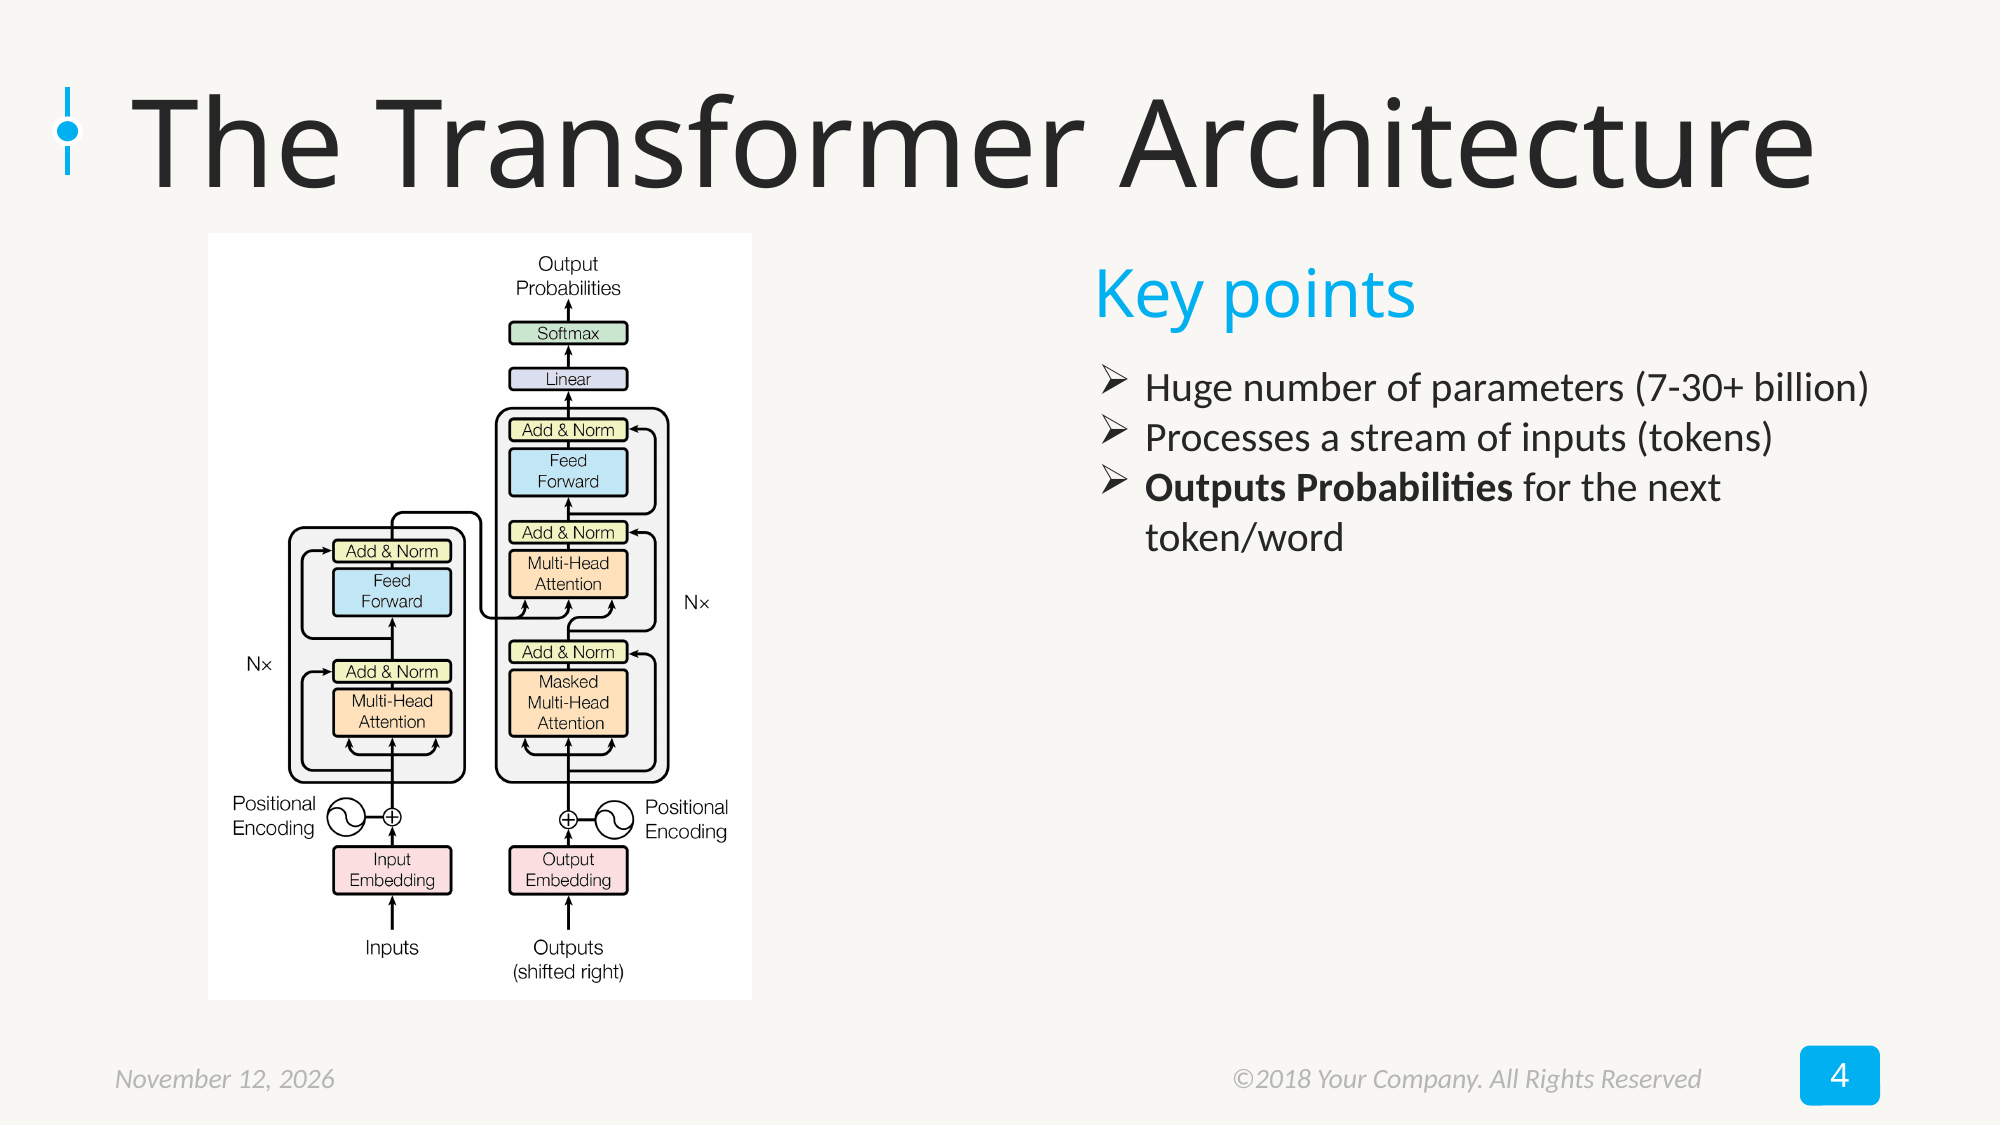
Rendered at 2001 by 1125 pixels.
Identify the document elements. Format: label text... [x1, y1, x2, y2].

picture [208, 233, 753, 1000]
list Key points [1078, 243, 1895, 352]
list Huge number of parameters (7-30+ billion) Processes a stream of inputs (tokens) Outputs Probabilities for the next token/word [1083, 351, 1900, 1013]
slide_number 4 [1800, 1045, 1881, 1106]
title The Transformer Architecture [116, 45, 1900, 233]
footer ©2018 Your Company. All Rights Reserved [849, 1052, 1717, 1102]
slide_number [99, 1052, 567, 1102]
